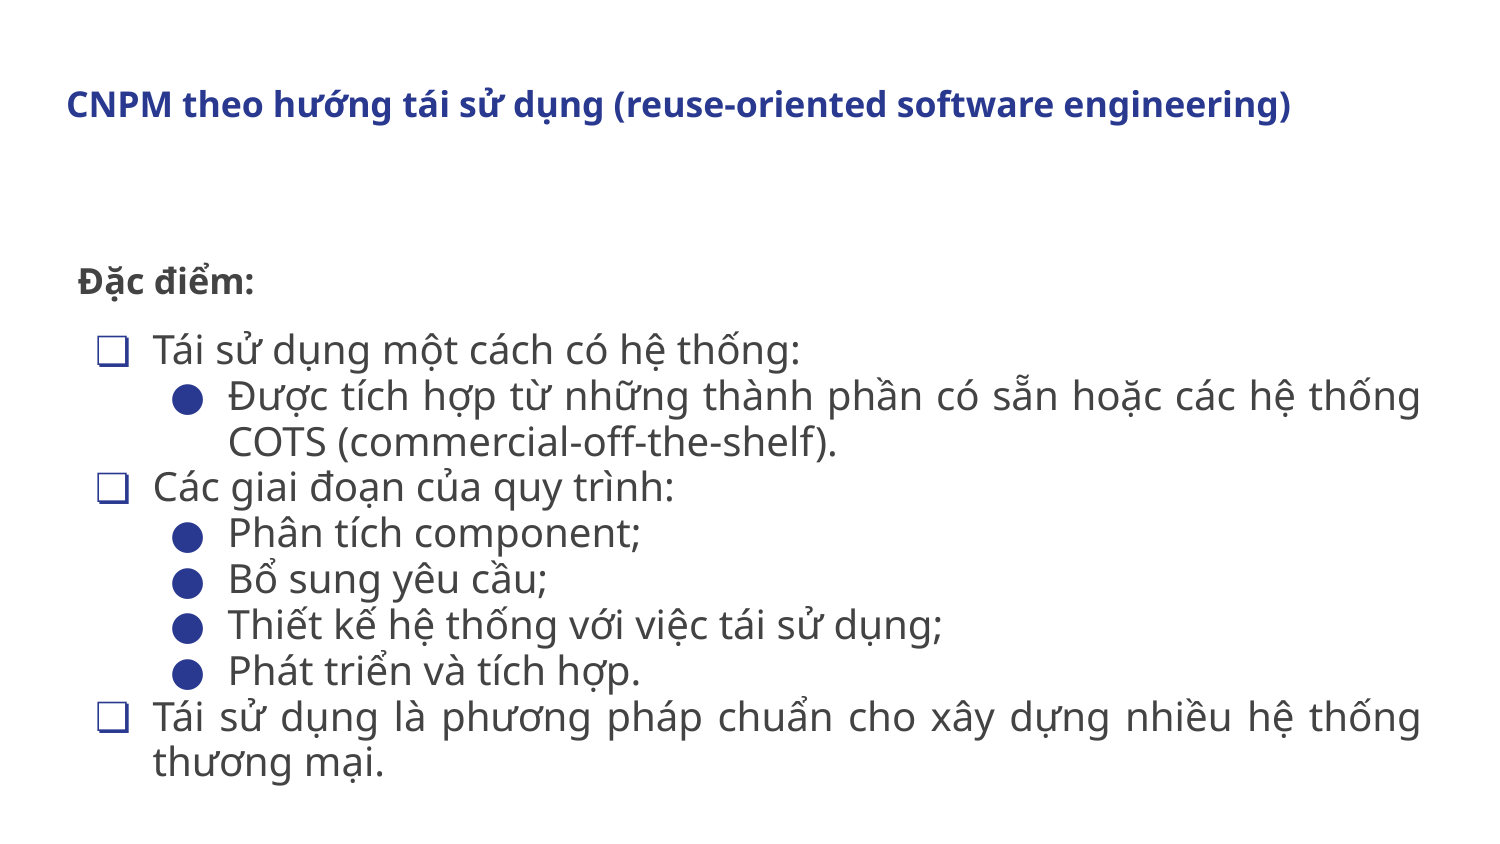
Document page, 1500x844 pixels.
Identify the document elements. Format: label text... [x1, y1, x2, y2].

list Đặc điểm: Tái sử dụng một cách có hệ thống: Được tích hợp từ những thành phần có sẵn hoặc các hệ thống COTS (commercial-off-the-shelf). Các giai đoạn của quy trình: Phân tích component; Bổ sung yêu cầu; Thiết kế hệ thống với việc tái sử dụng; Phát triển và tích hợp. Tái sử dụng là phương pháp chuẩn cho xây dựng nhiều hệ thống thương mại. [62, 246, 1438, 668]
title CNPM theo hướng tái sử dụng (reuse-oriented software engineering) [51, 67, 1449, 167]
